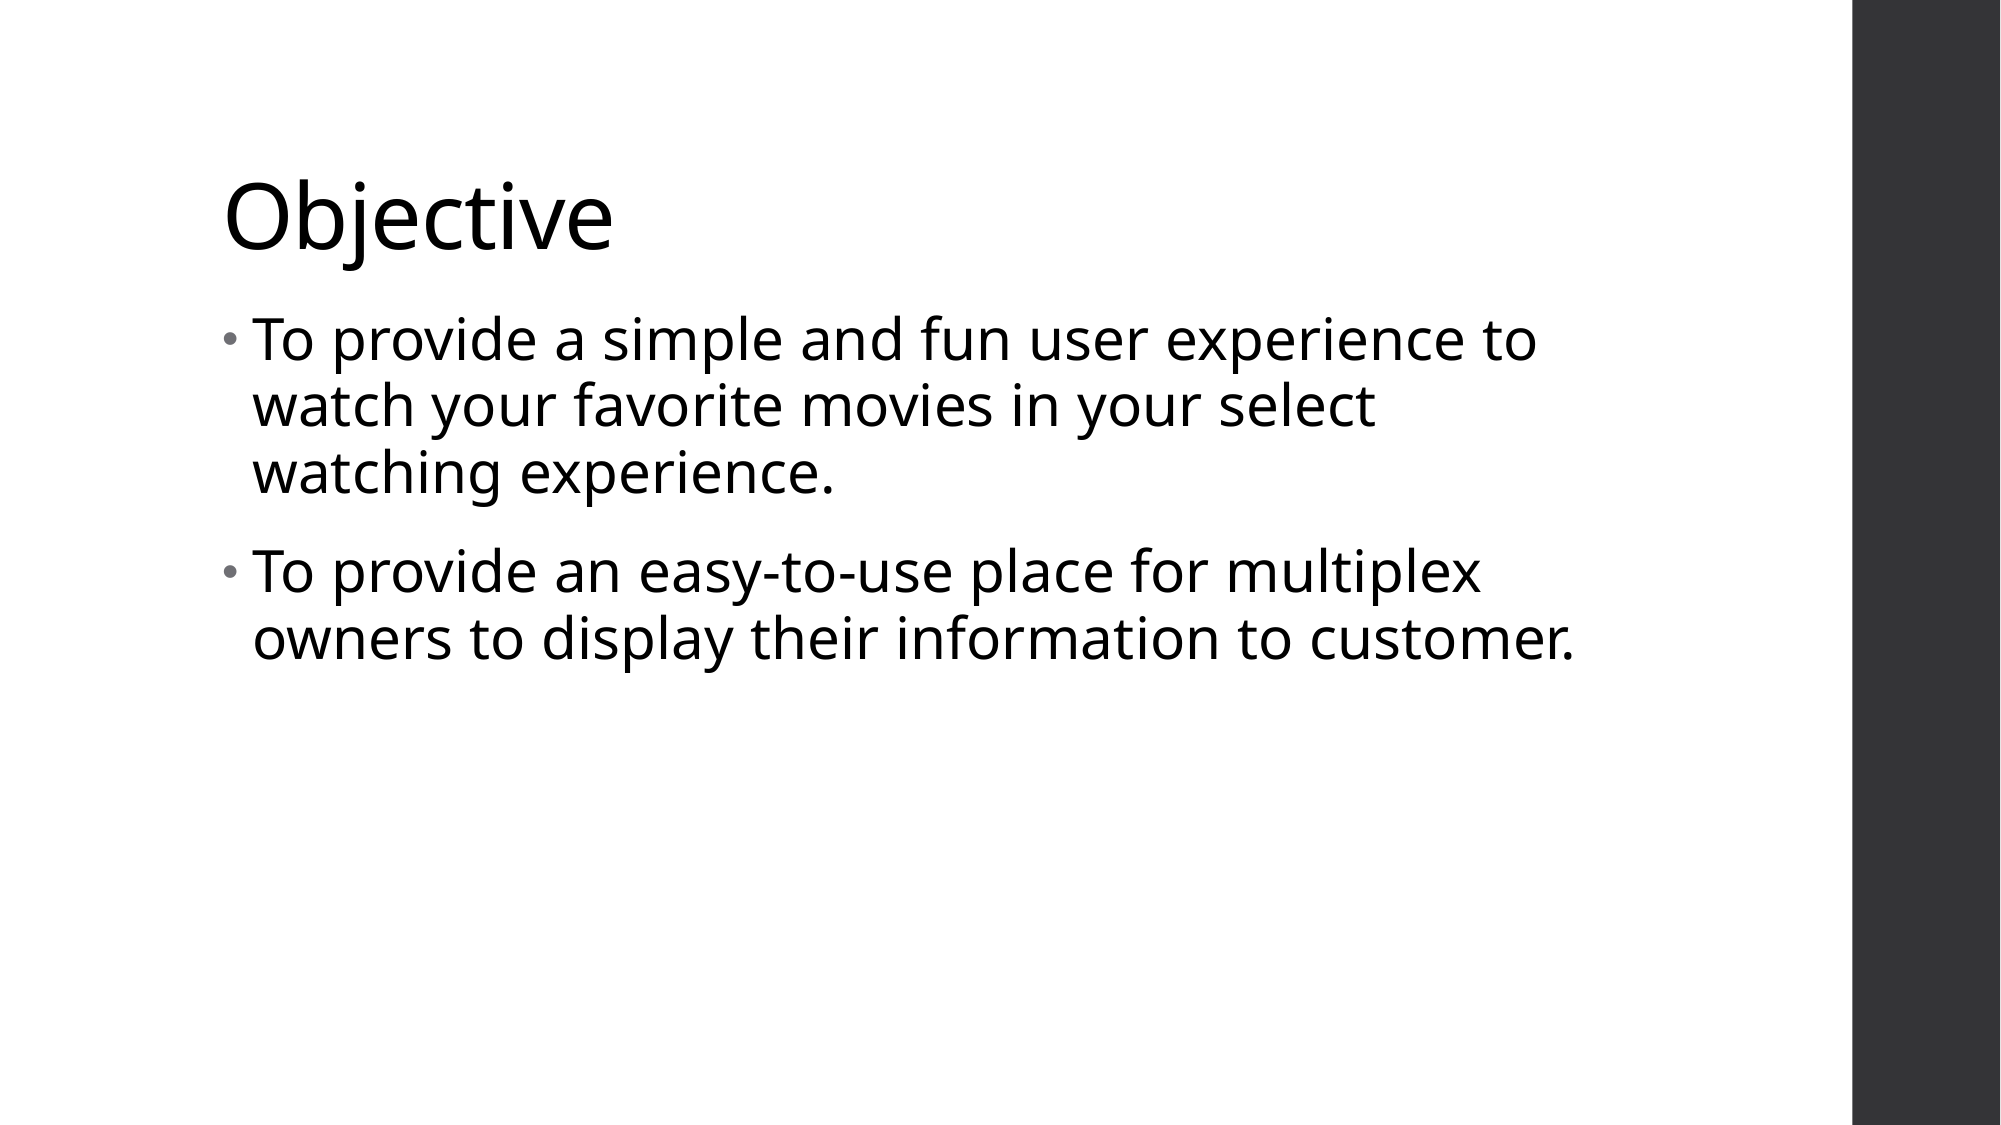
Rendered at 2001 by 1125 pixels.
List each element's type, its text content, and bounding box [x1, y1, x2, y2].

list To provide a simple and fun user experience to watch your favorite movies in your select watching experience. To provide an easy-to-use place for multiplex owners to display their information to customer. [206, 299, 1617, 1014]
title Objective [206, 60, 1797, 278]
